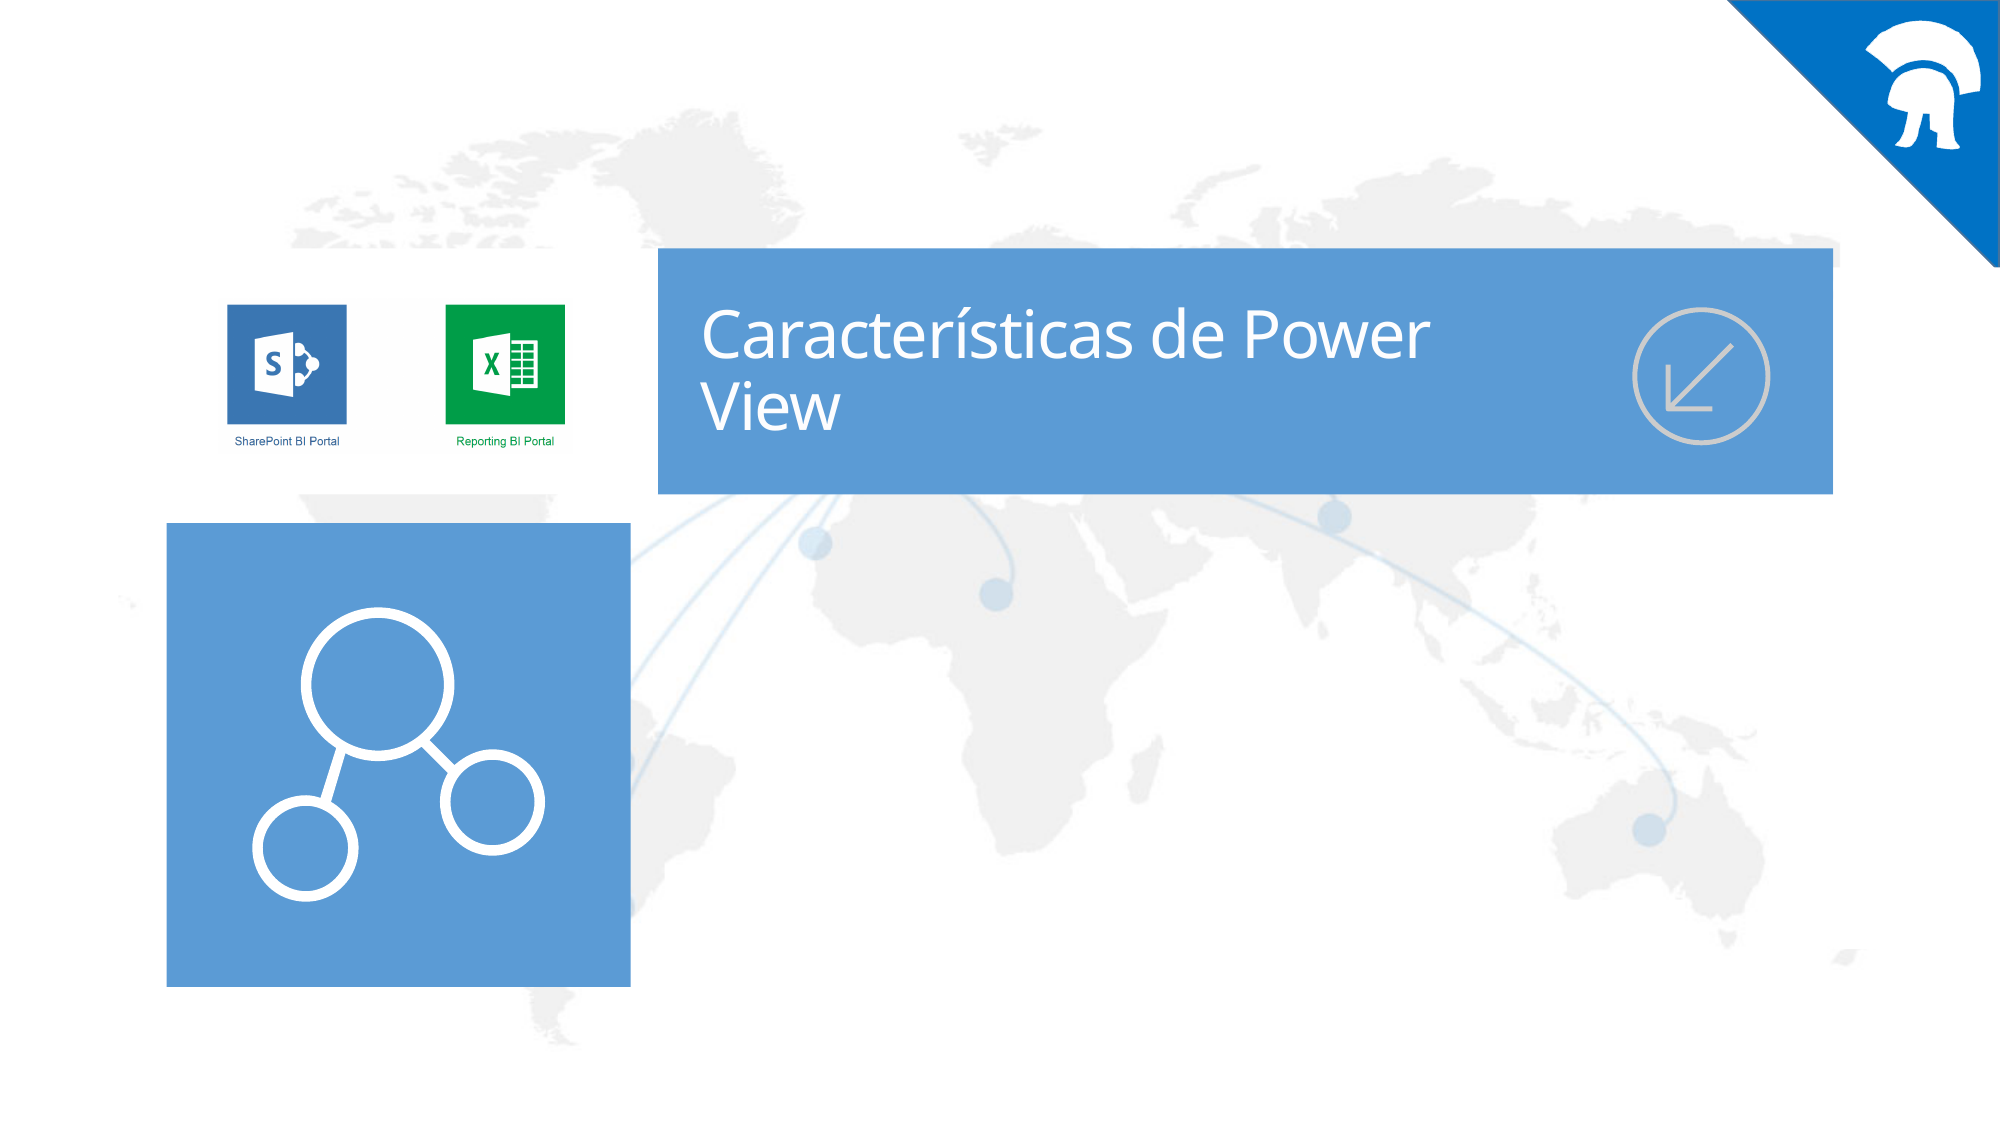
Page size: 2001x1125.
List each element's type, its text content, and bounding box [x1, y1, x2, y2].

picture [0, 0, 2001, 267]
list Características de Power View [685, 260, 1597, 487]
picture [218, 298, 573, 454]
picture [0, 495, 1999, 1125]
